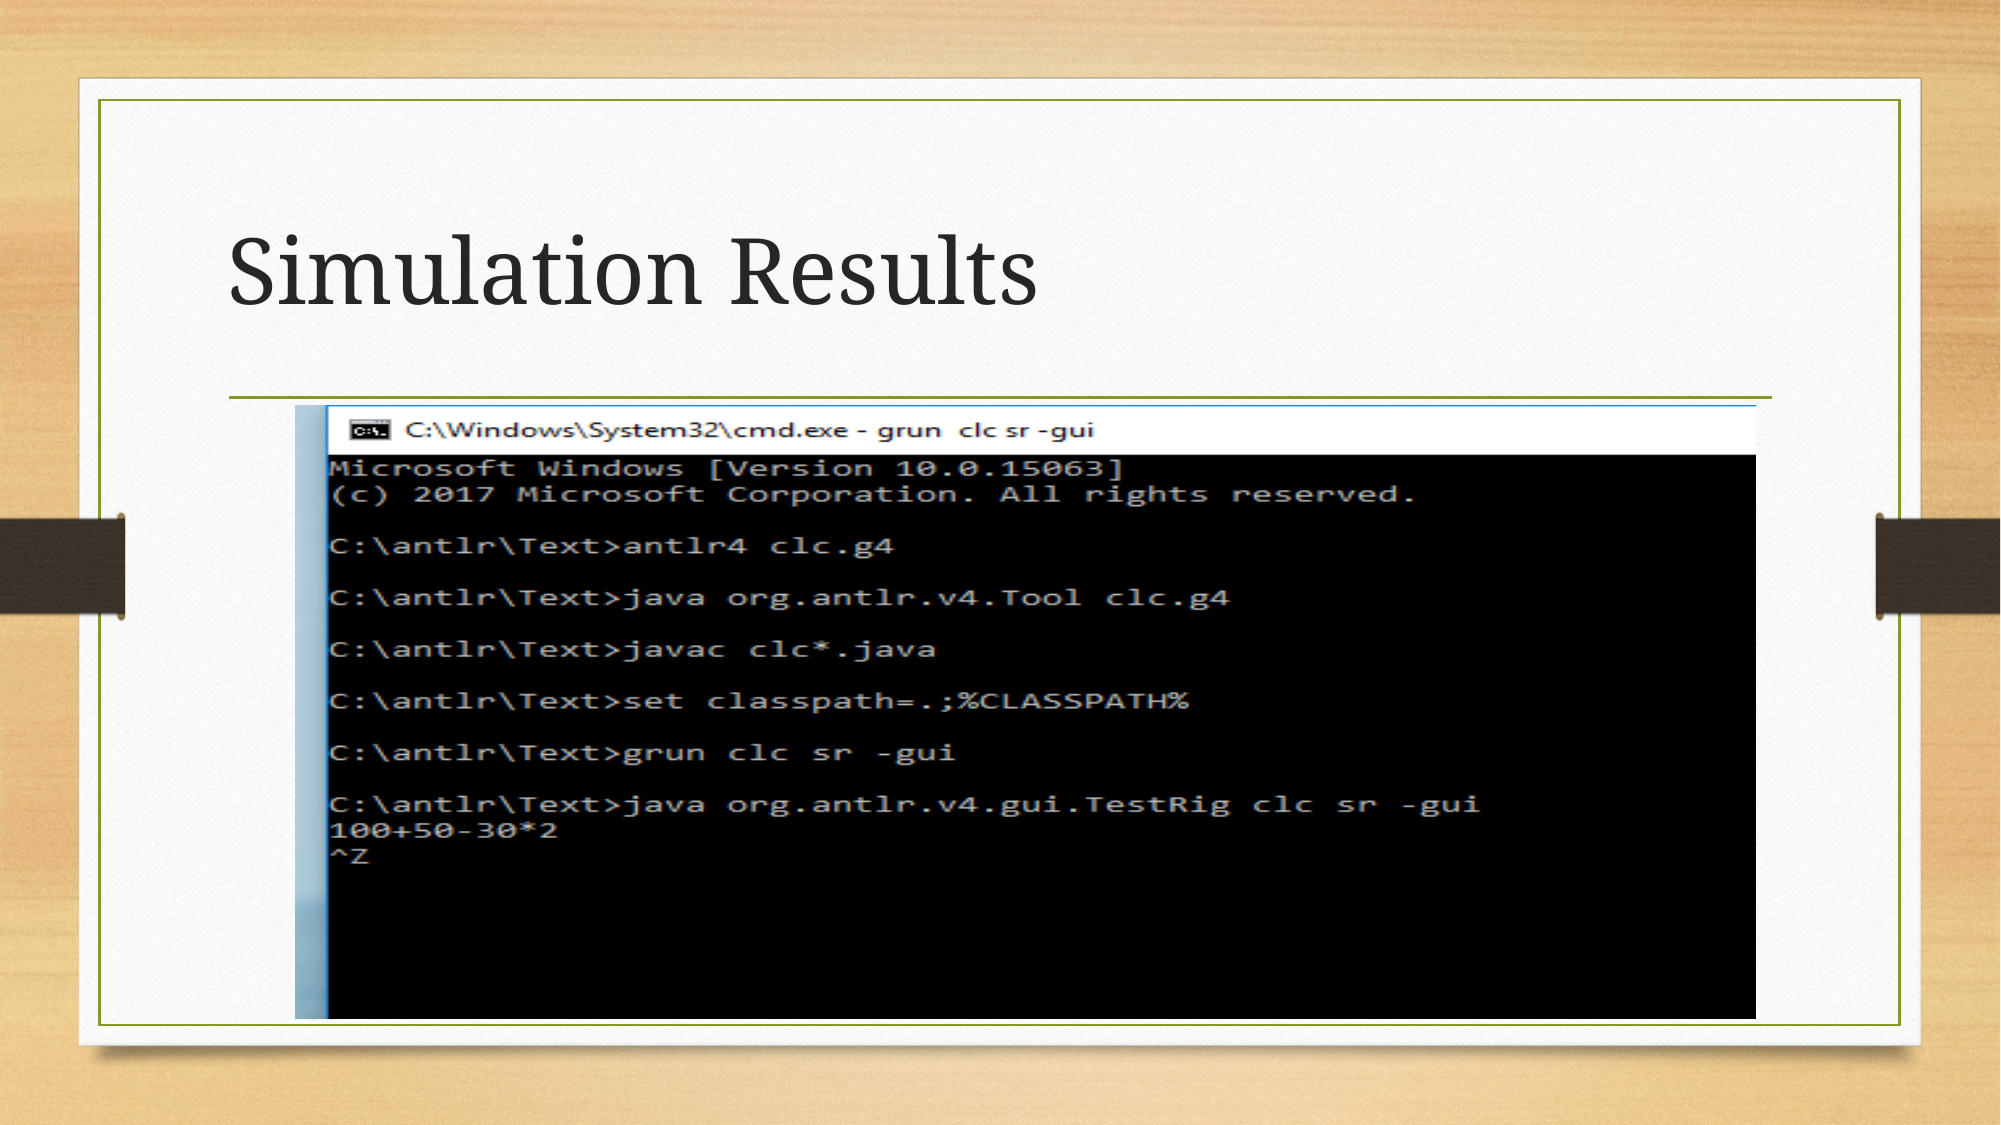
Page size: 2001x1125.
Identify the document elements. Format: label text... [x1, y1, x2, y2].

picture [0, 0, 2001, 1125]
title Simulation Results [212, 161, 1788, 375]
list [295, 404, 1756, 1019]
